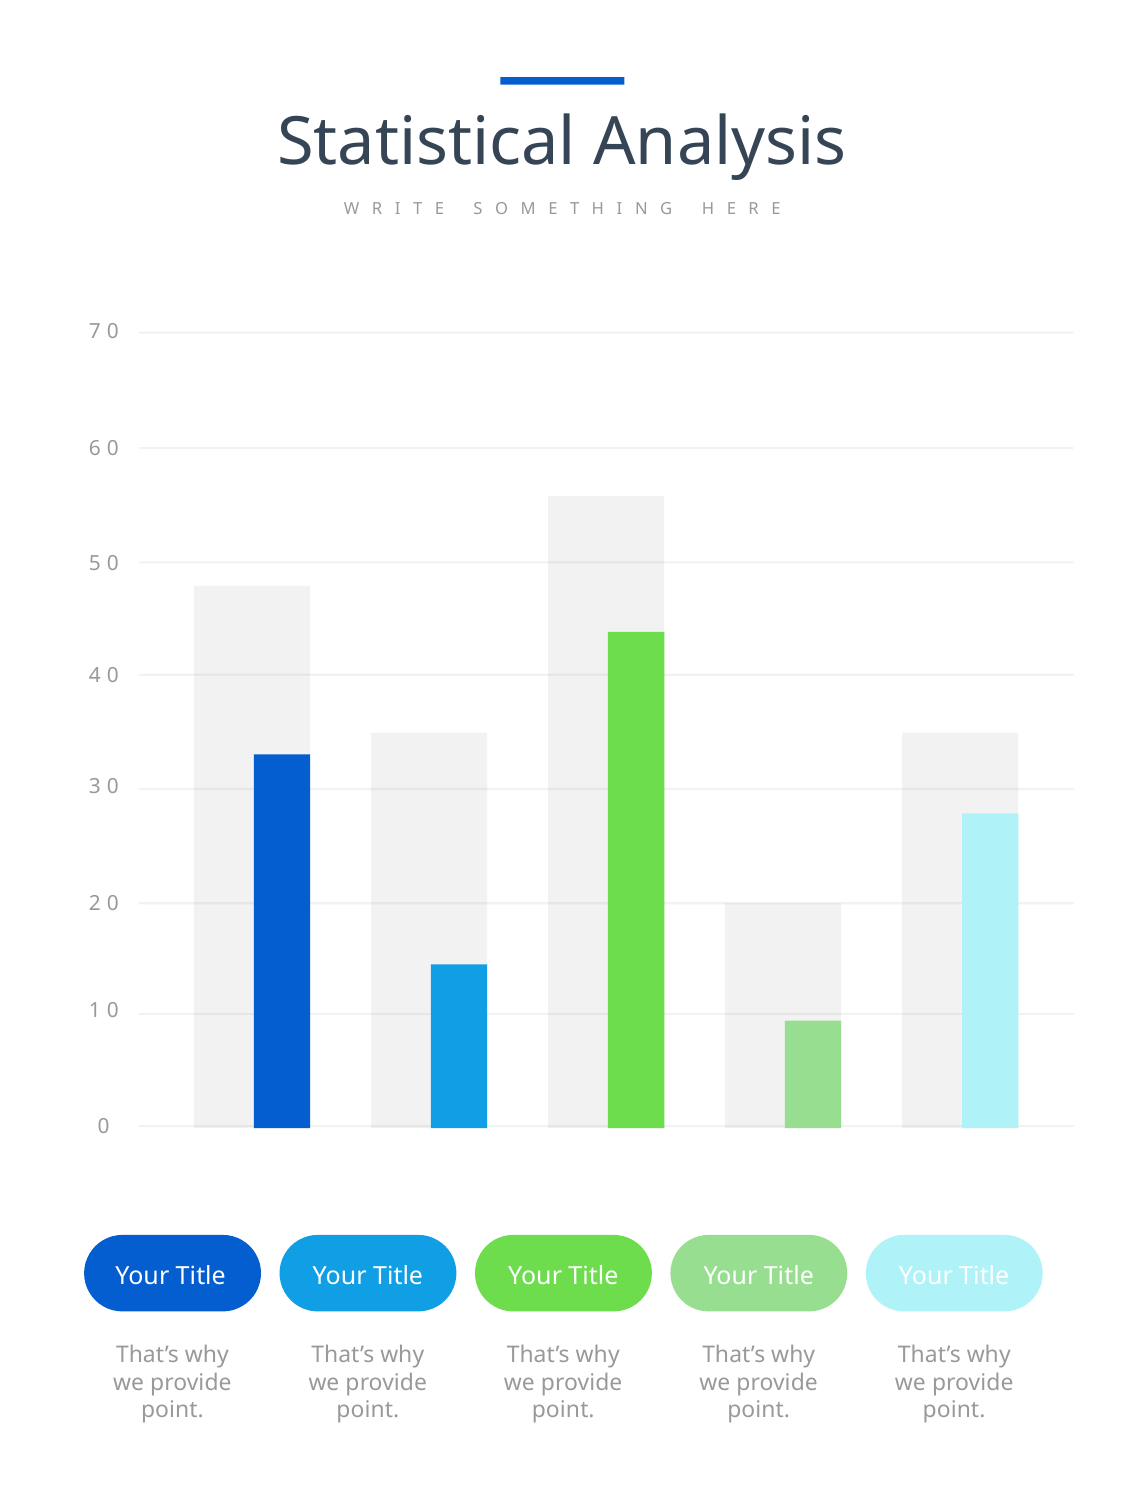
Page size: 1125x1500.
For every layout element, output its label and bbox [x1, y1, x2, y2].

text_box [236, 77, 889, 227]
text_box [56, 309, 1074, 1148]
text_box [80, 1234, 1045, 1404]
